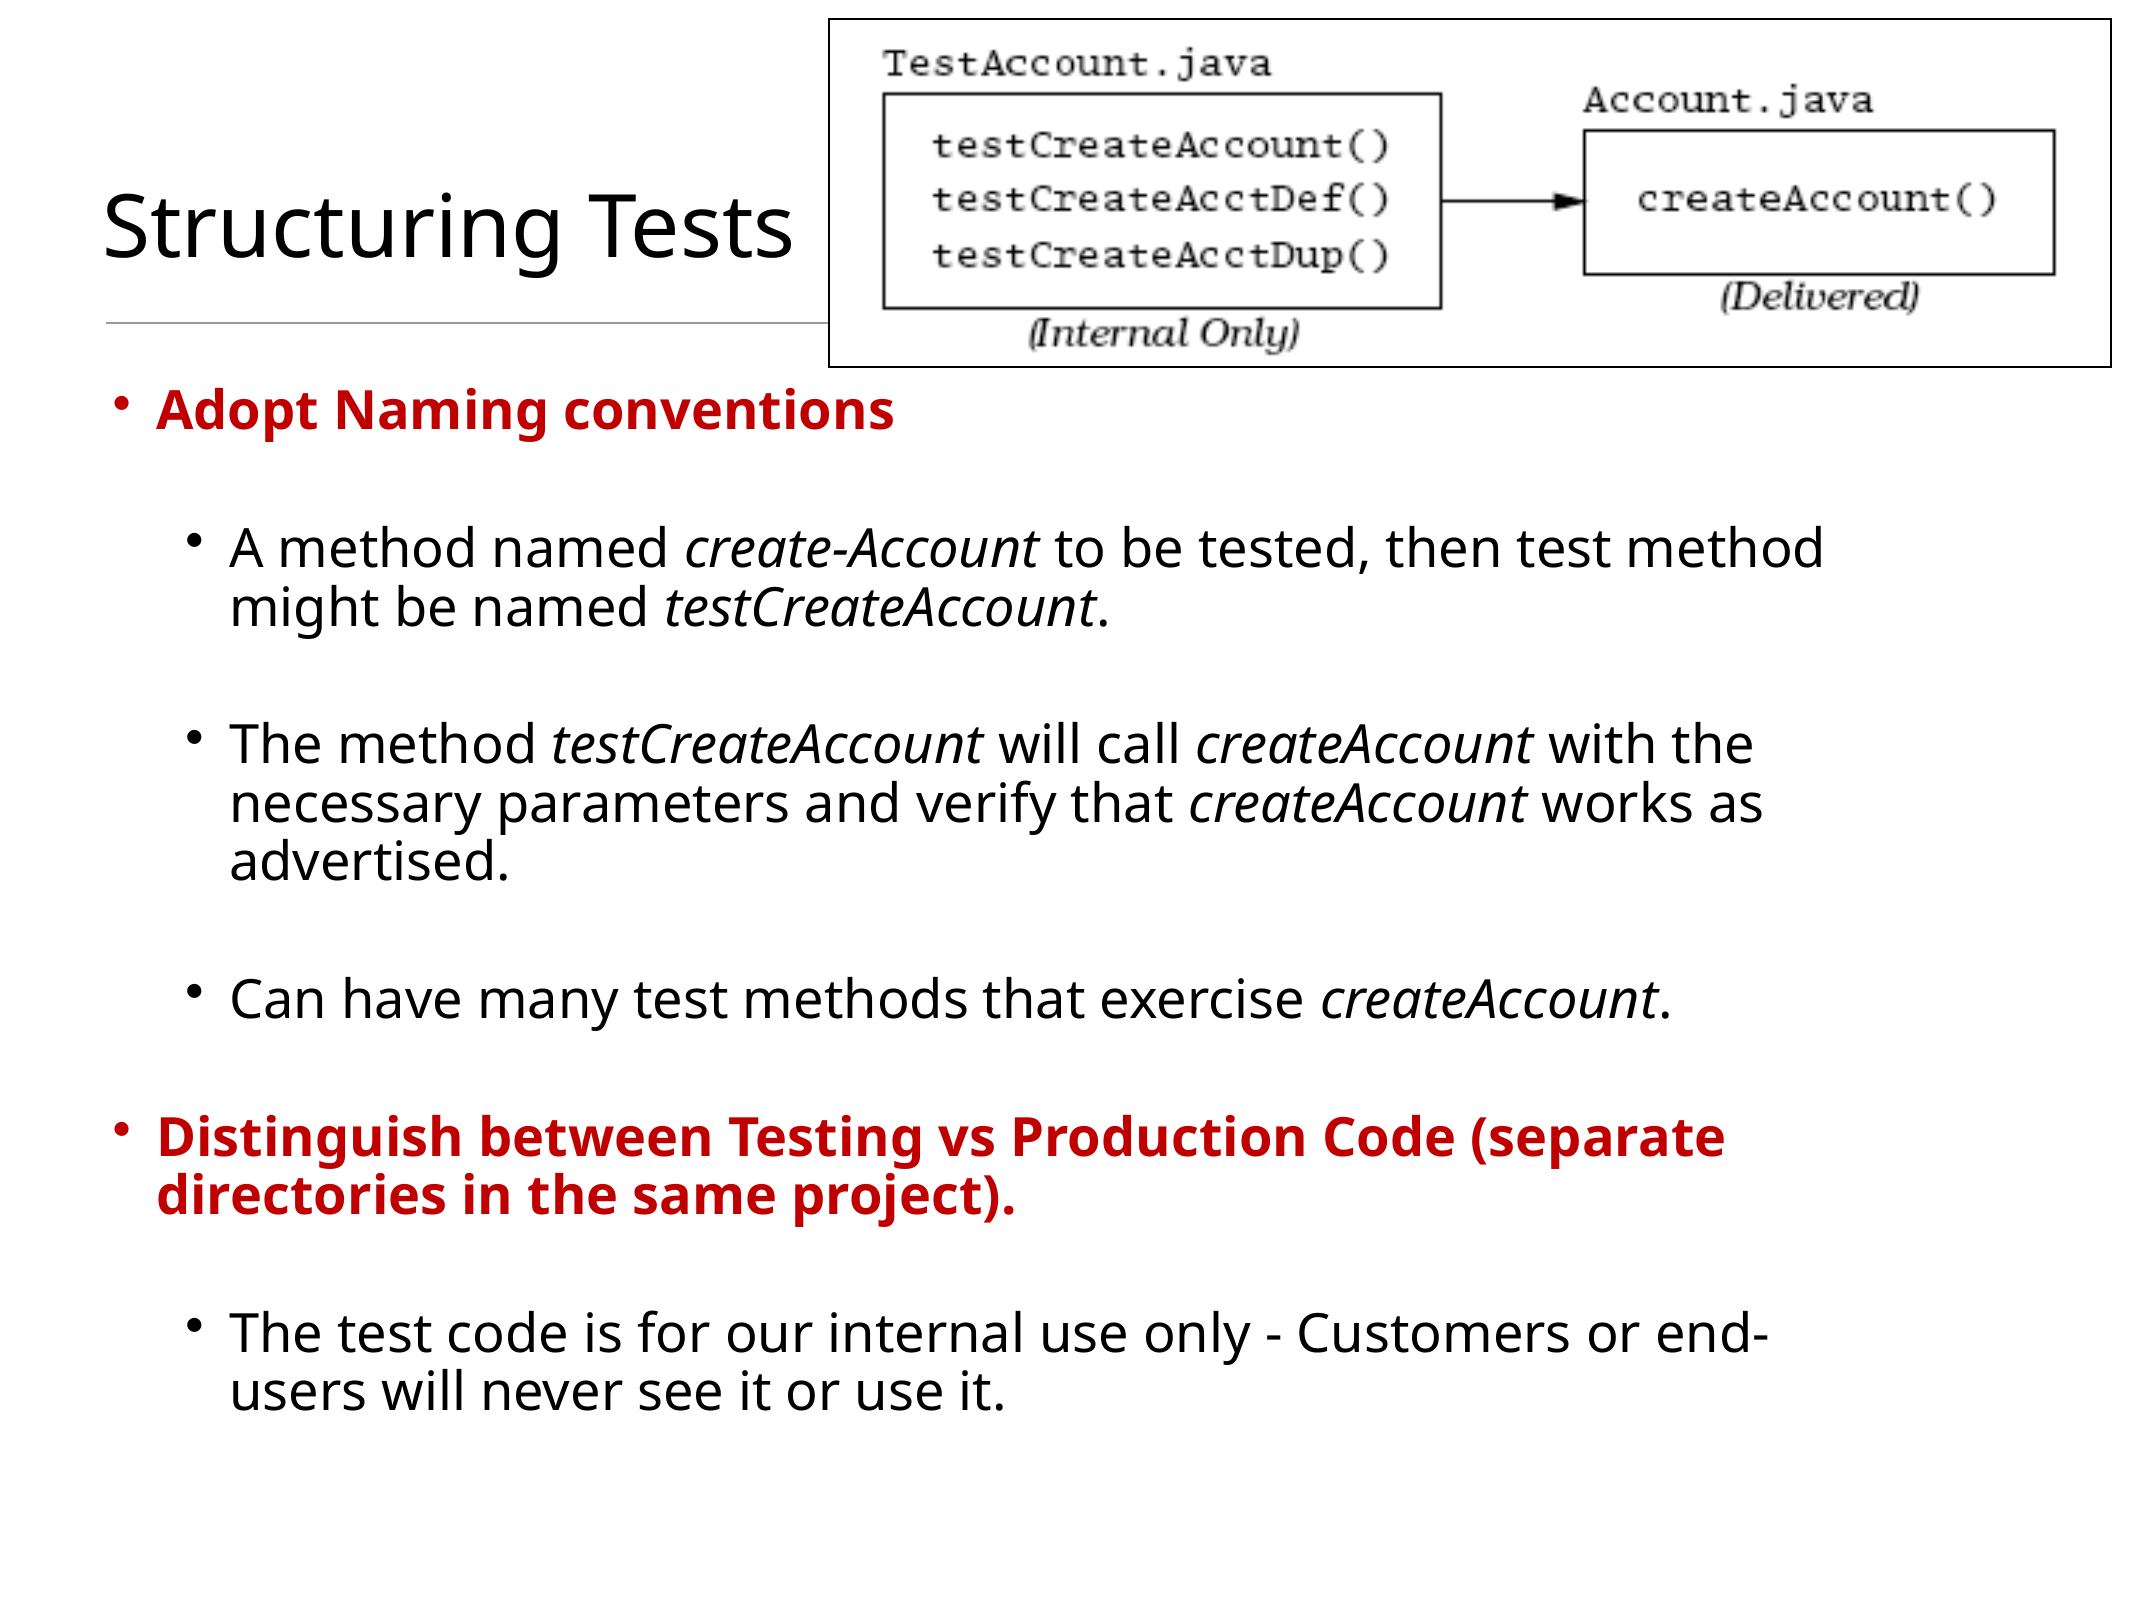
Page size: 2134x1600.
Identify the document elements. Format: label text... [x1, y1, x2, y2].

title Structuring Tests [93, 53, 828, 284]
list Adopt Naming conventions A method named create-Account to be tested, then test method might be named testCreateAccount. The method testCreateAccount will call createAccount with the necessary parameters and verify that createAccount works as advertised. Can have many test methods that exercise createAccount. Distinguish between Testing vs Production Code (separate directories in the same project). The test code is for our internal use only - Customers or end-users will never see it or use it. [103, 374, 1901, 1597]
picture [830, 20, 2110, 367]
